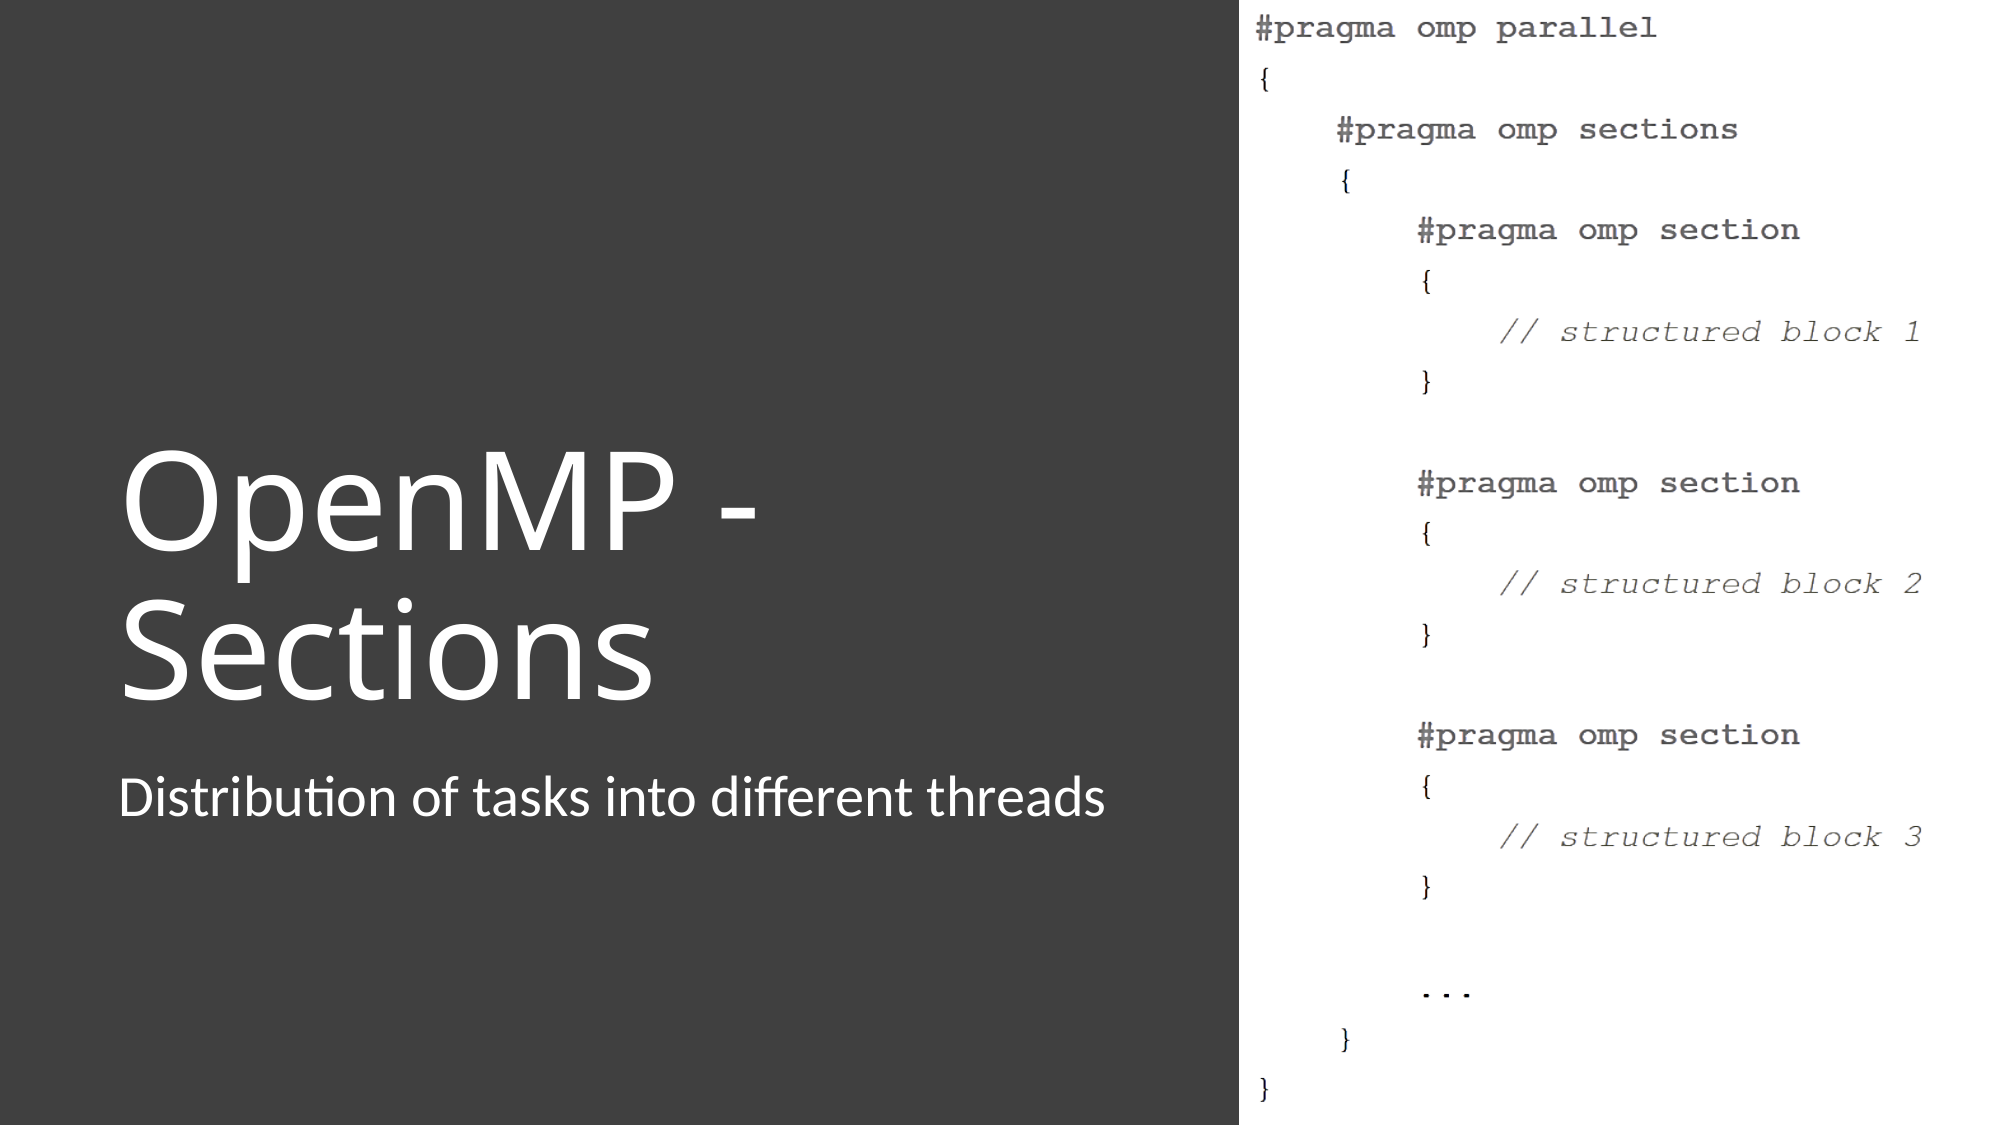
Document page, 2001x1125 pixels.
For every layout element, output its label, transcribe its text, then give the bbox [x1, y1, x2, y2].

list Distribution of tasks into different threads [103, 759, 1134, 1020]
title OpenMP - Sections [103, 104, 1134, 737]
text_box [0, 0, 1238, 1125]
picture [1238, 0, 2000, 1125]
